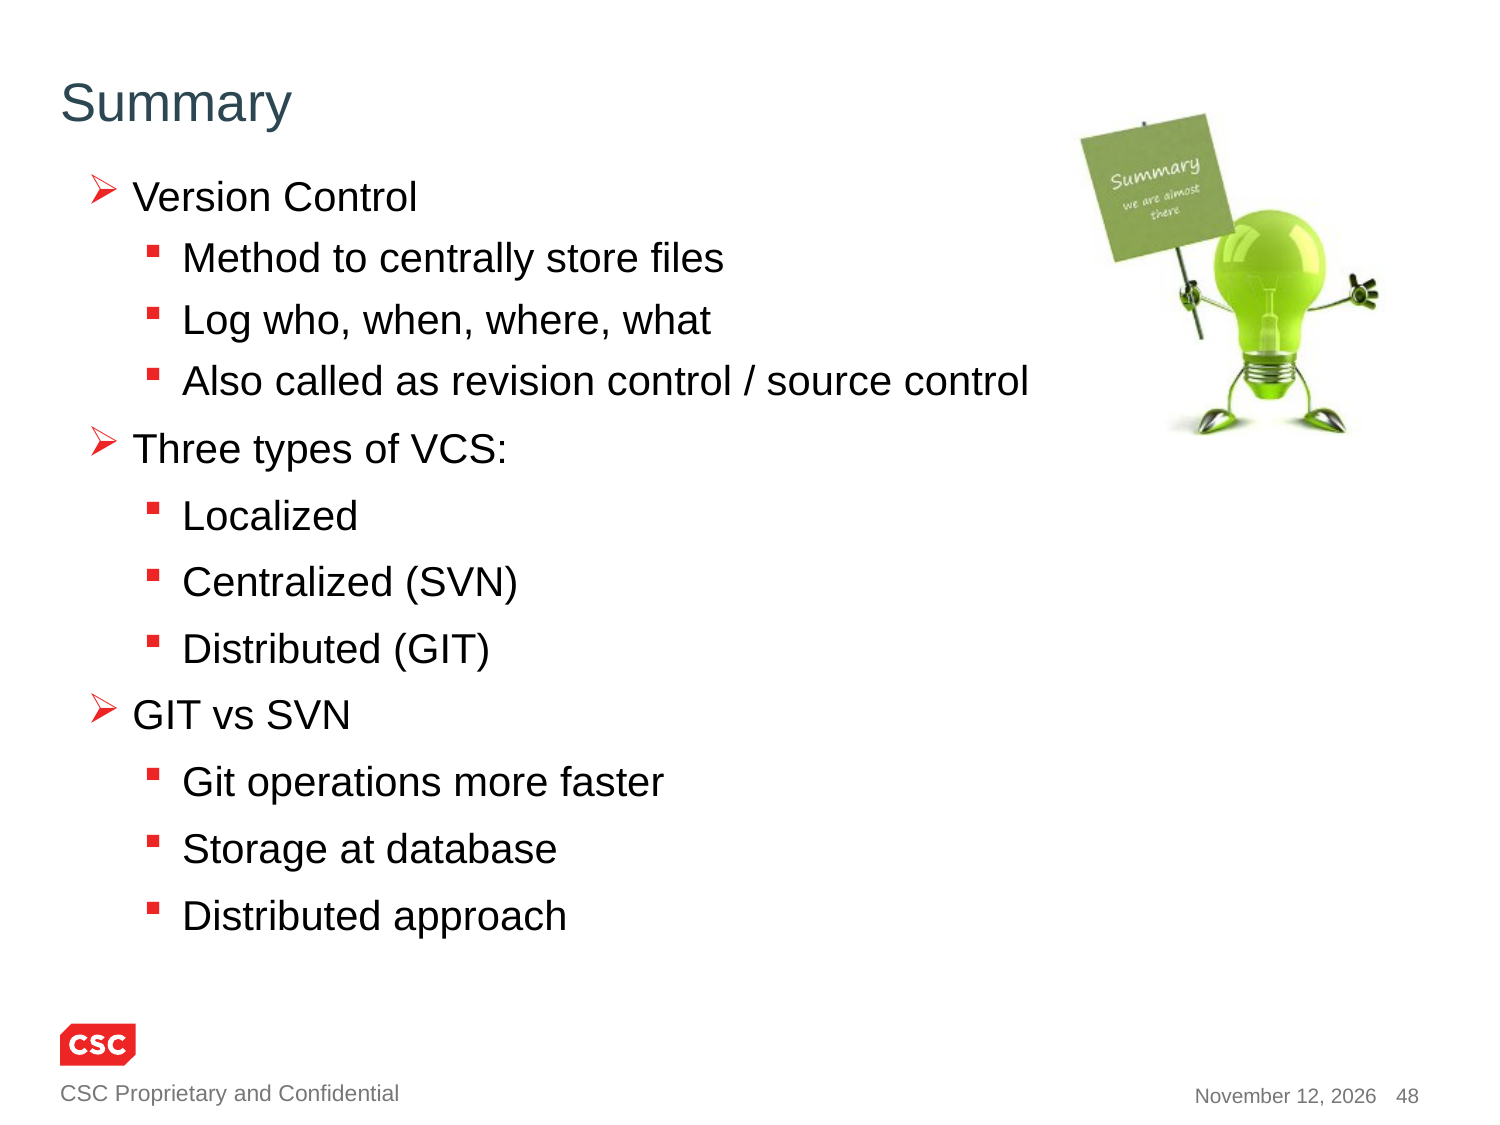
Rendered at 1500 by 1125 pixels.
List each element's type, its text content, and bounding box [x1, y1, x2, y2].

picture [1059, 112, 1448, 436]
list Version Control Method to centrally store files Log who, when, where, what Also called as revision control / source control Three types of VCS: Localized Centralized (SVN) Distributed (GIT) GIT vs SVN Git operations more faster Storage at database Distributed approach [87, 174, 1188, 1049]
title Summary [60, 74, 1440, 204]
